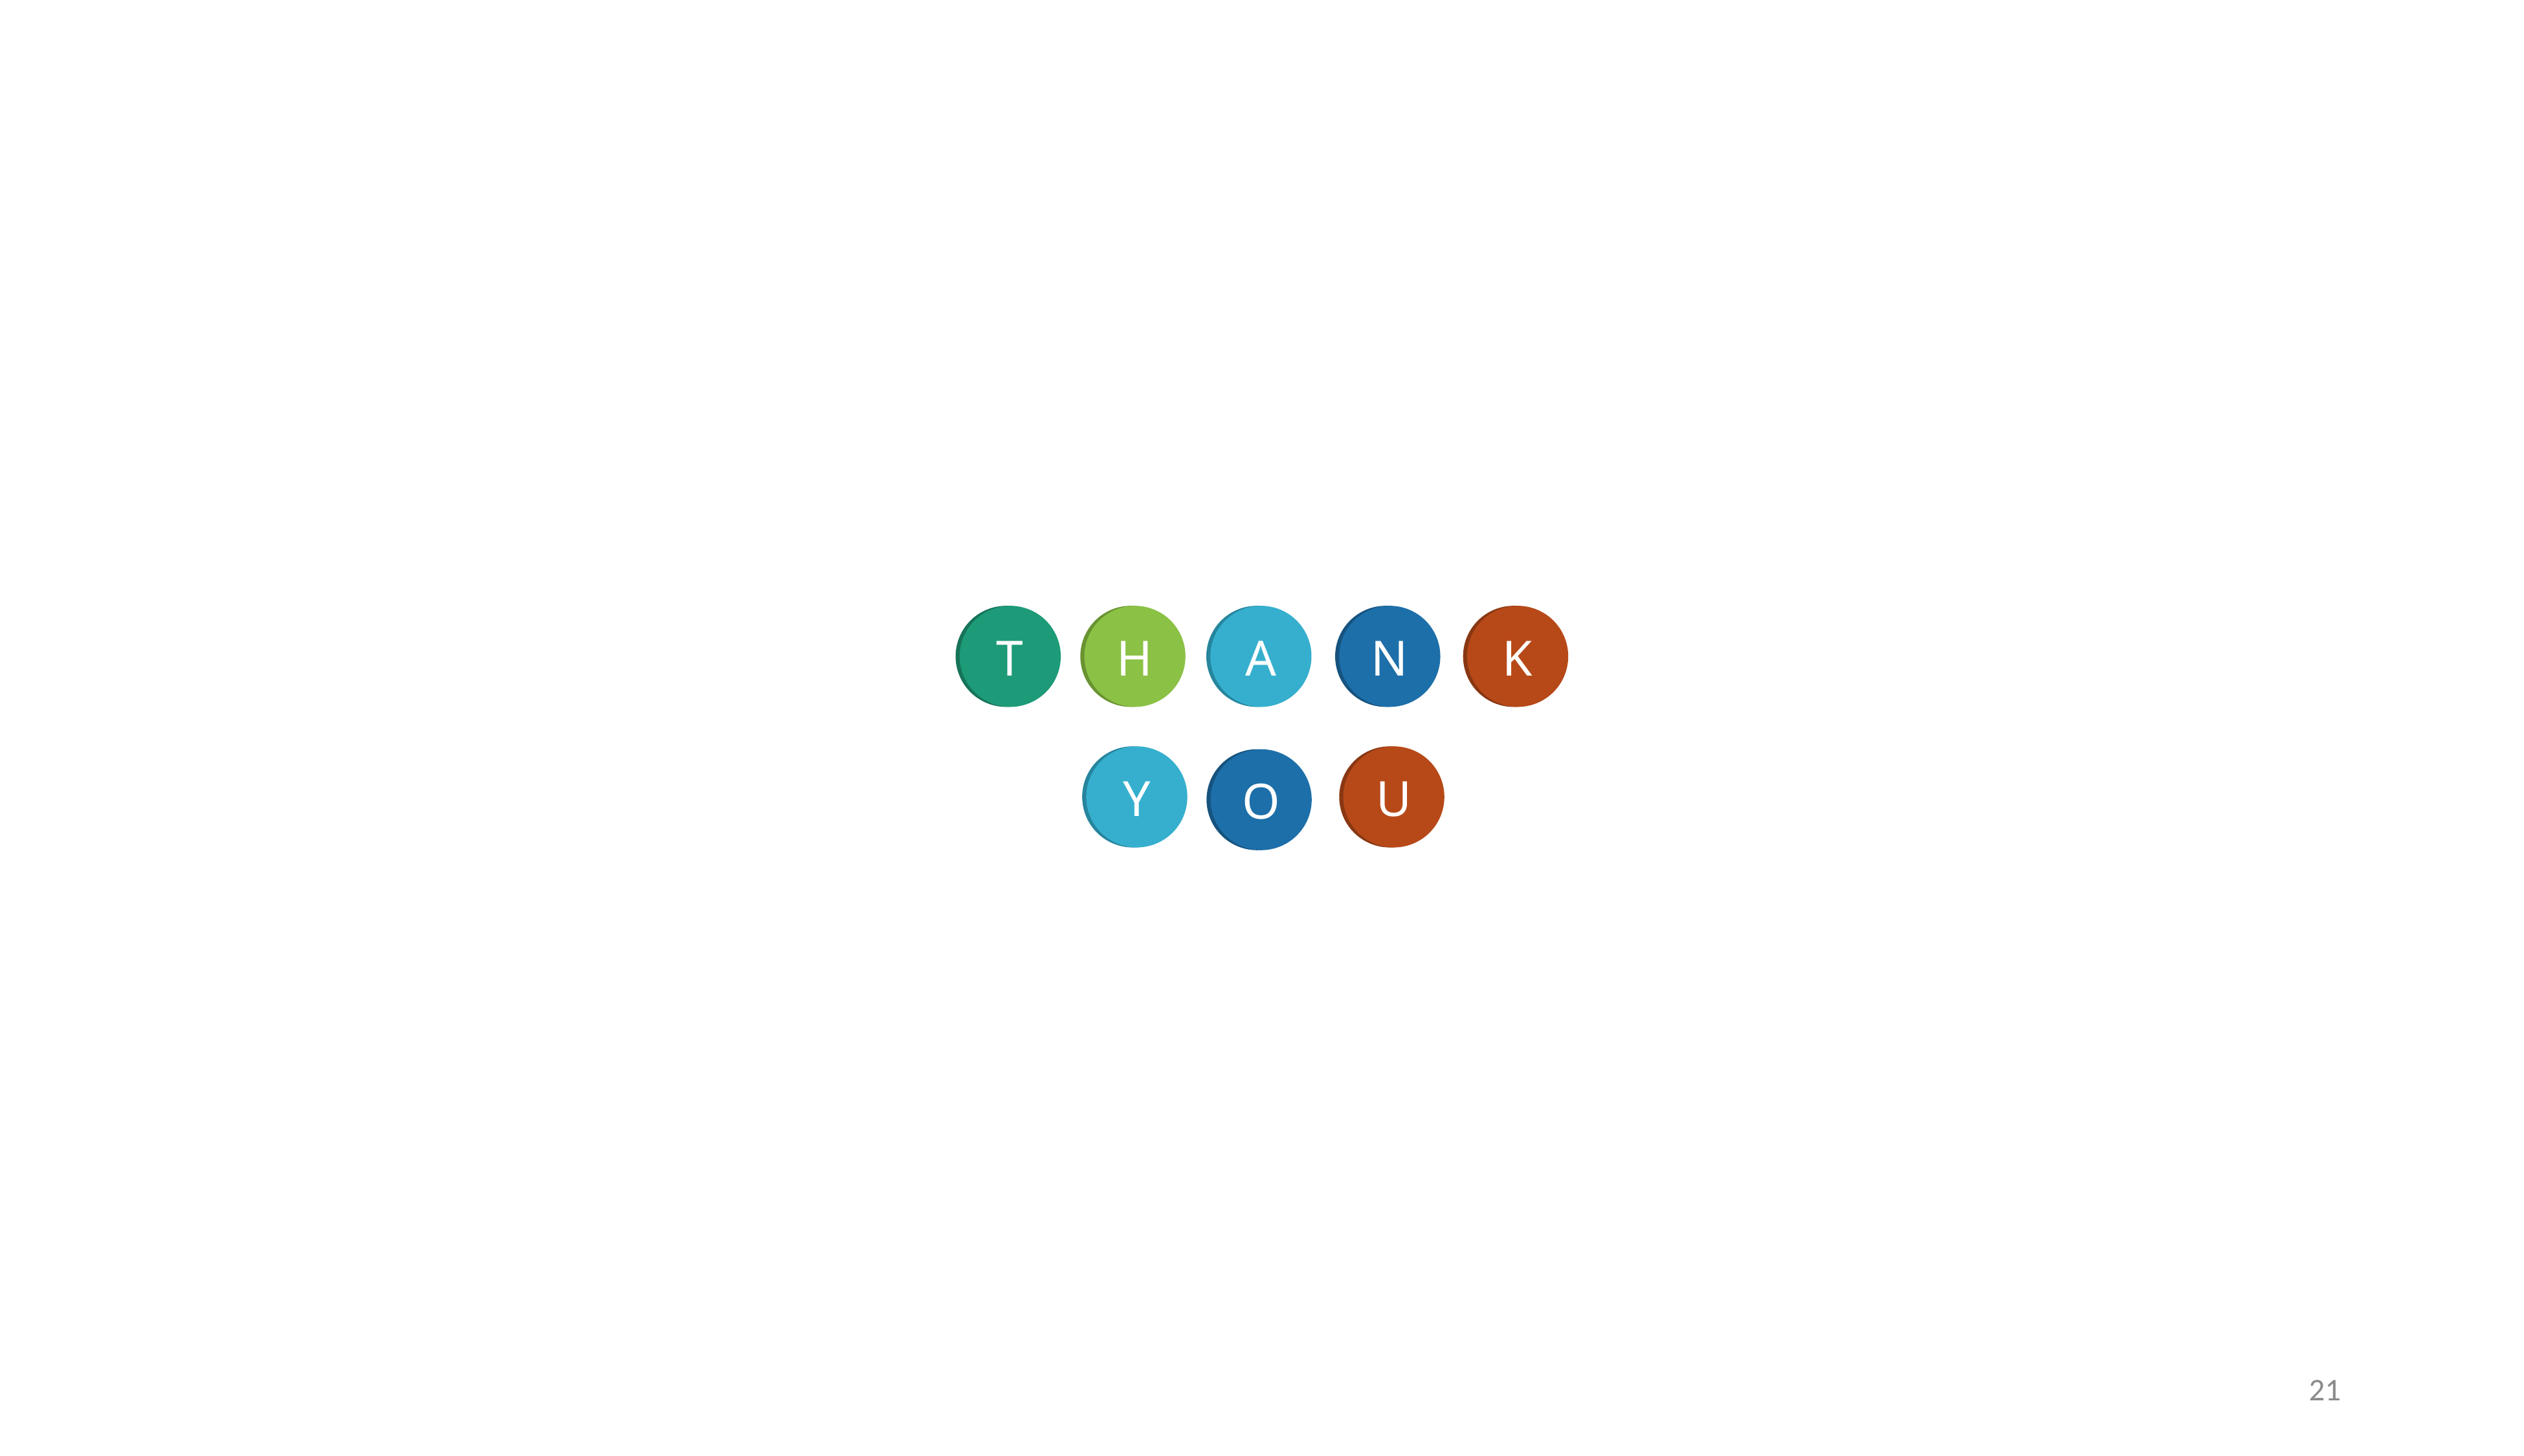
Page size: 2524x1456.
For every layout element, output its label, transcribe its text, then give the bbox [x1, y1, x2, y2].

slide_number 21 [1782, 1349, 2351, 1428]
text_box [955, 606, 1569, 850]
